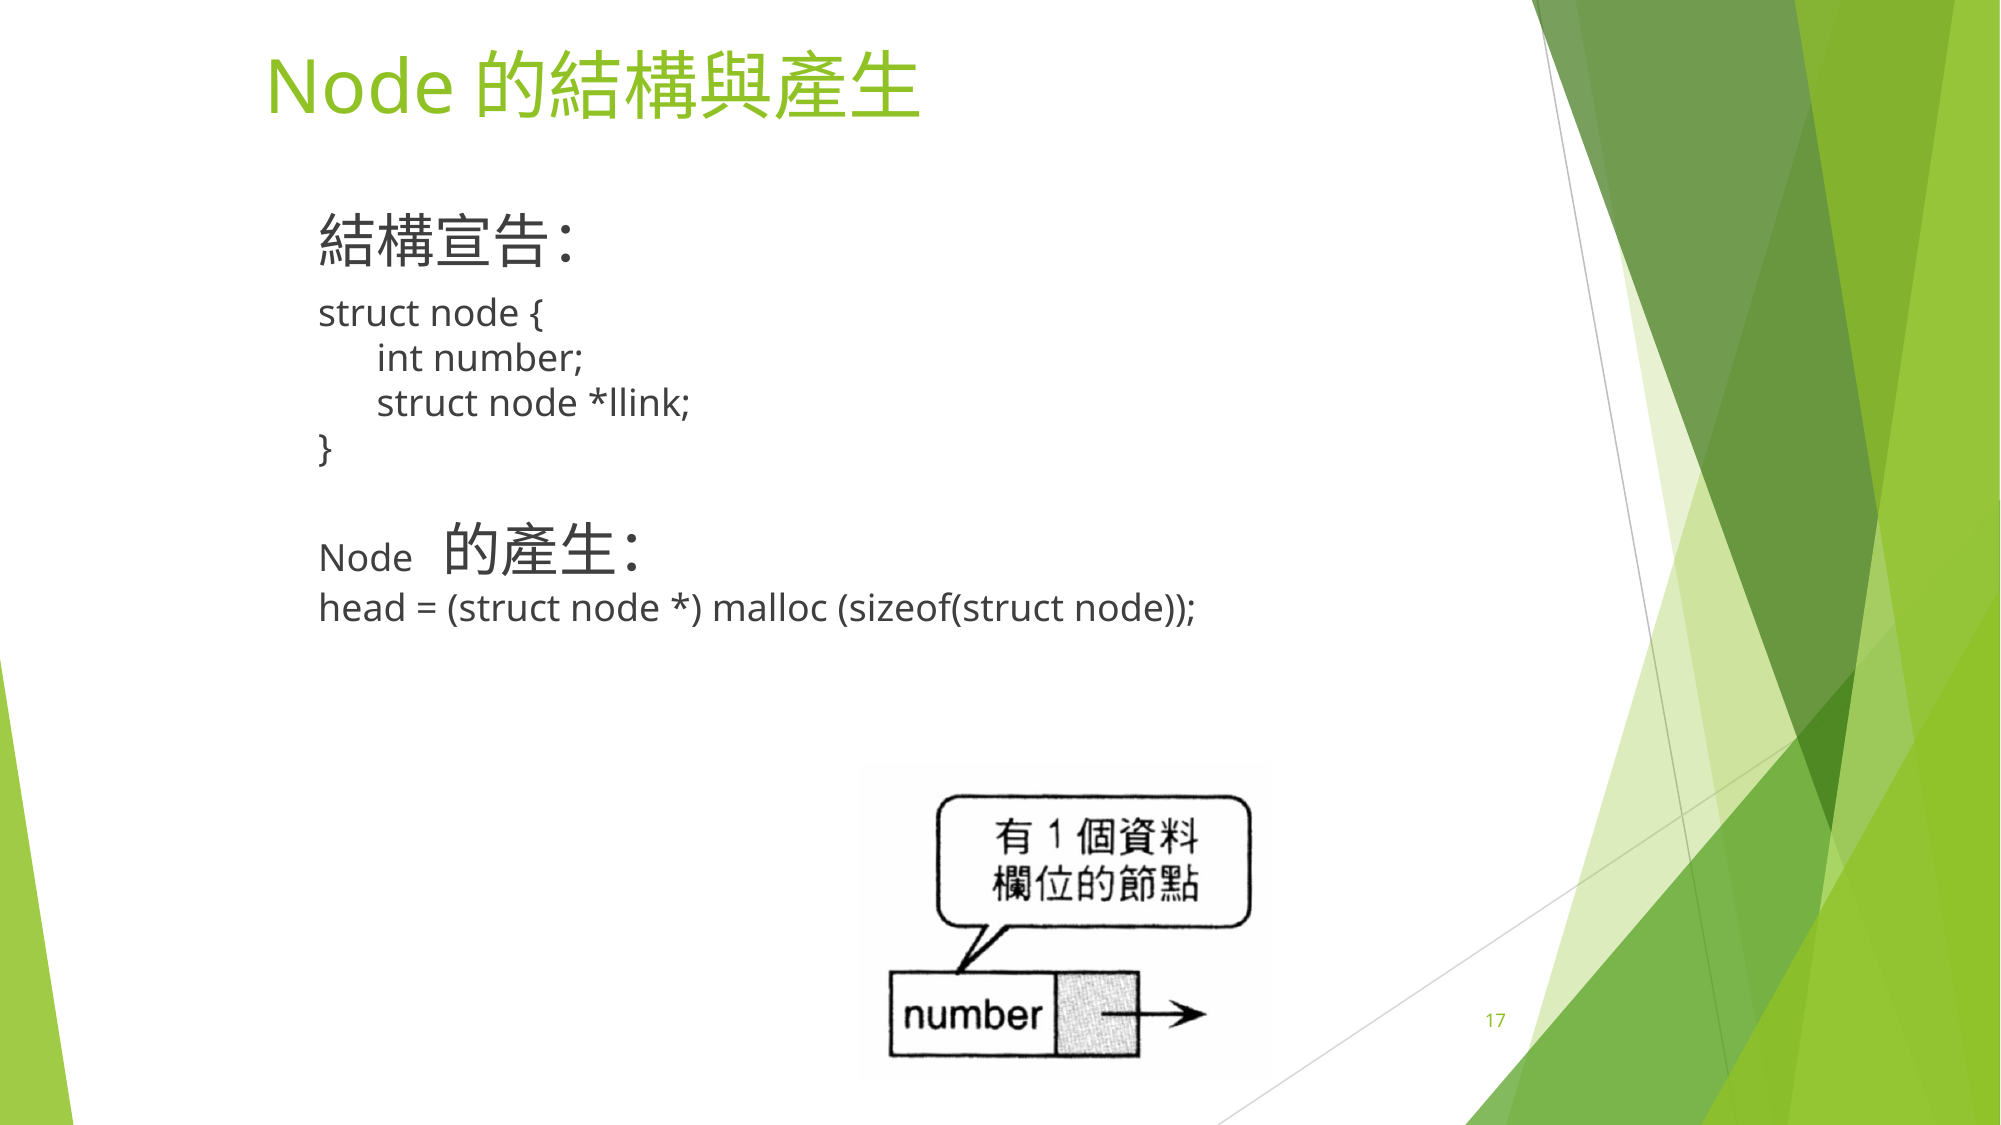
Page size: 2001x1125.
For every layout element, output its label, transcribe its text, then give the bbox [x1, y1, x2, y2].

list 結構宣告： struct node { int number; struct node *llink; } Node 的產生： head = (struct node *) malloc (sizeof(struct node)); [303, 196, 1697, 1071]
title Node的結構與產生 [249, 31, 1750, 195]
picture [858, 763, 1272, 1080]
